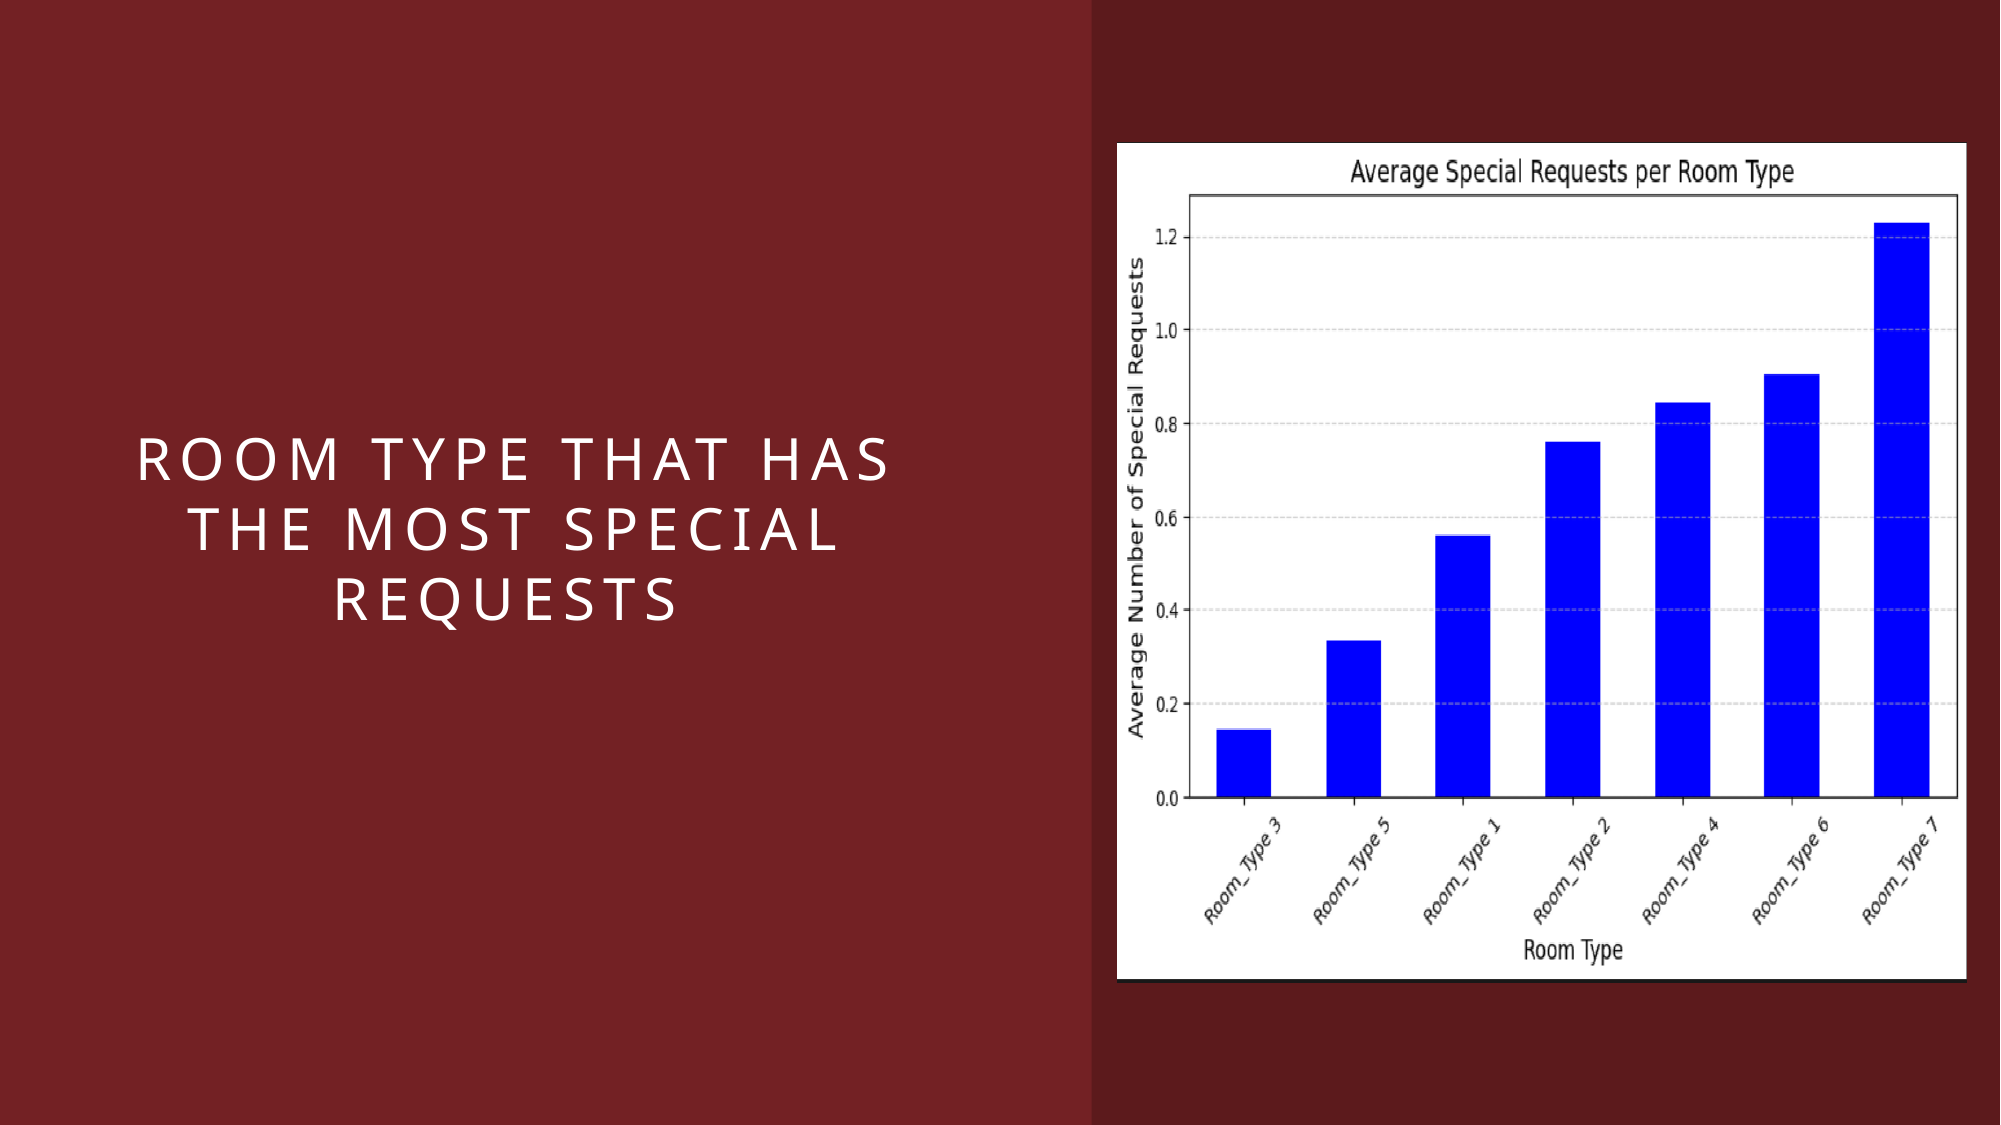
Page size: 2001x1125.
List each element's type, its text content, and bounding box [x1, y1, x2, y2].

picture [1117, 142, 1967, 983]
title Room type that has the most special requests [133, 406, 900, 632]
